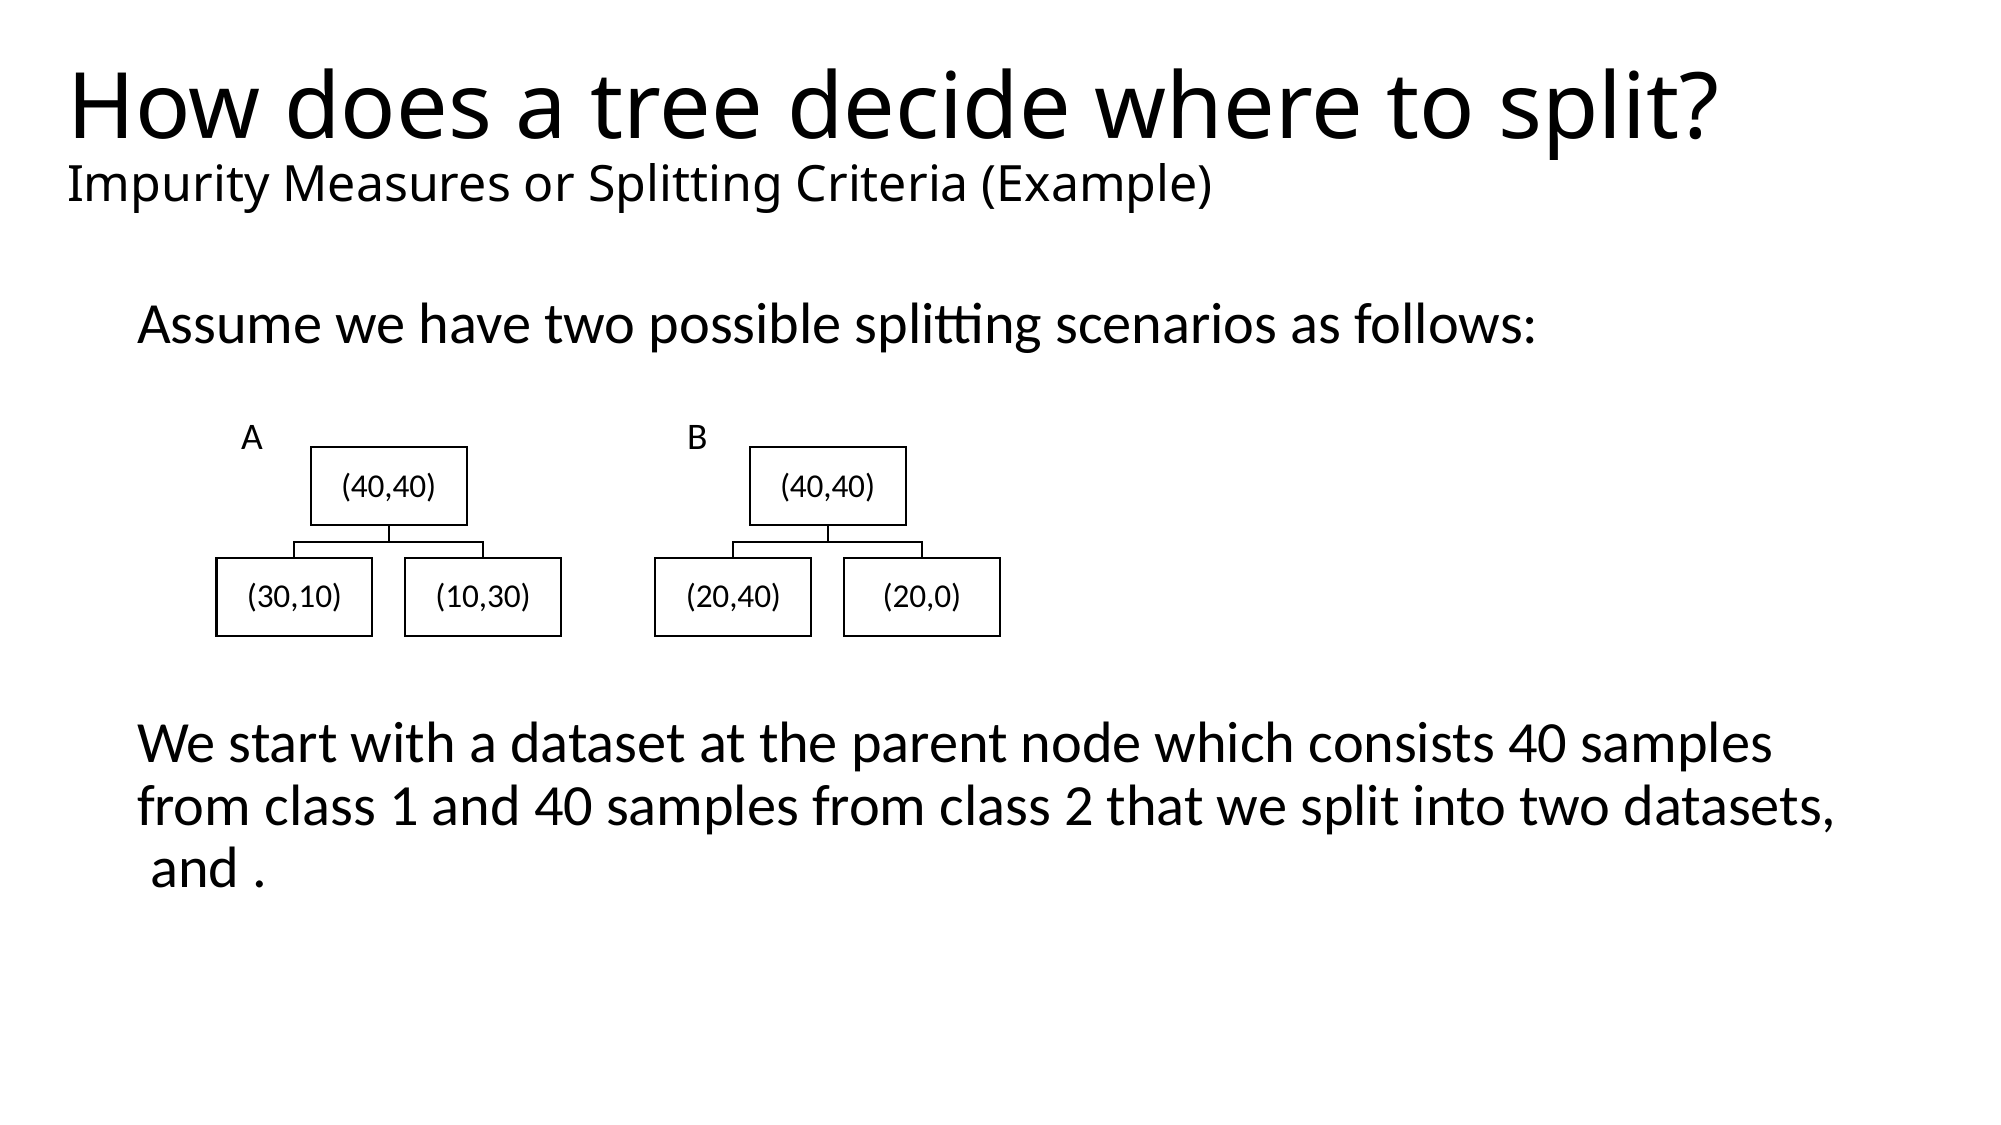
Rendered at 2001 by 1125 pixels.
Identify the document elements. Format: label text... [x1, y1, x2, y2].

text_box How does a tree decide where to split? Impurity Measures or Splitting Criteria (Example) [52, 27, 1778, 245]
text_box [216, 404, 561, 679]
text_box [655, 404, 1000, 679]
